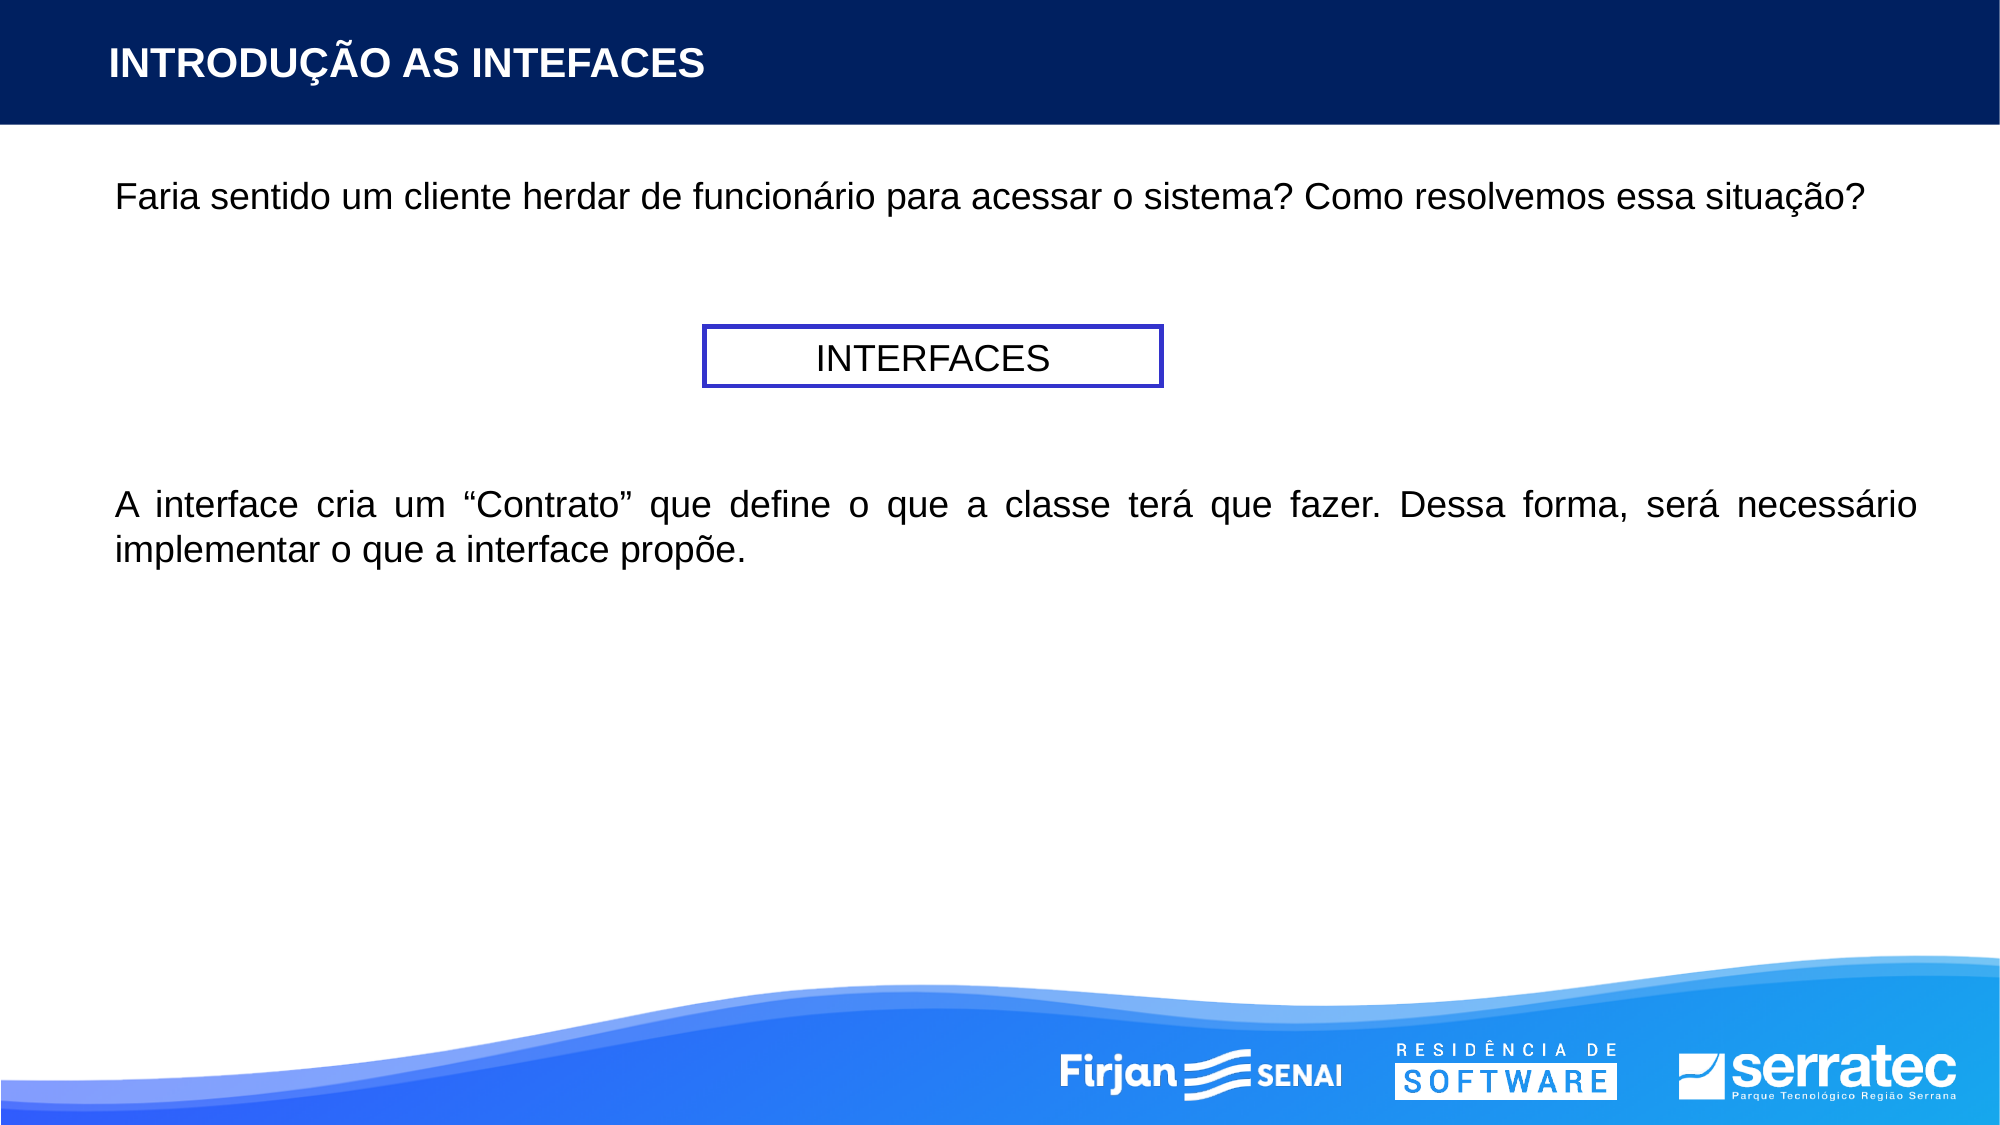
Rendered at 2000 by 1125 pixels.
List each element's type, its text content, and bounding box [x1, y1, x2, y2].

text_box INTRODUÇÃO AS INTEFACES [93, 27, 721, 94]
picture [1, 943, 2000, 1125]
text_box INTERFACES [704, 326, 1162, 386]
list Faria sentido um cliente herdar de funcionário para acessar o sistema? Como resolvemos essa situação? A interface cria um “Contrato” que define o que a classe terá que fazer. Dessa forma, será necessário implementar o que a interface propõe. [99, 163, 1934, 752]
